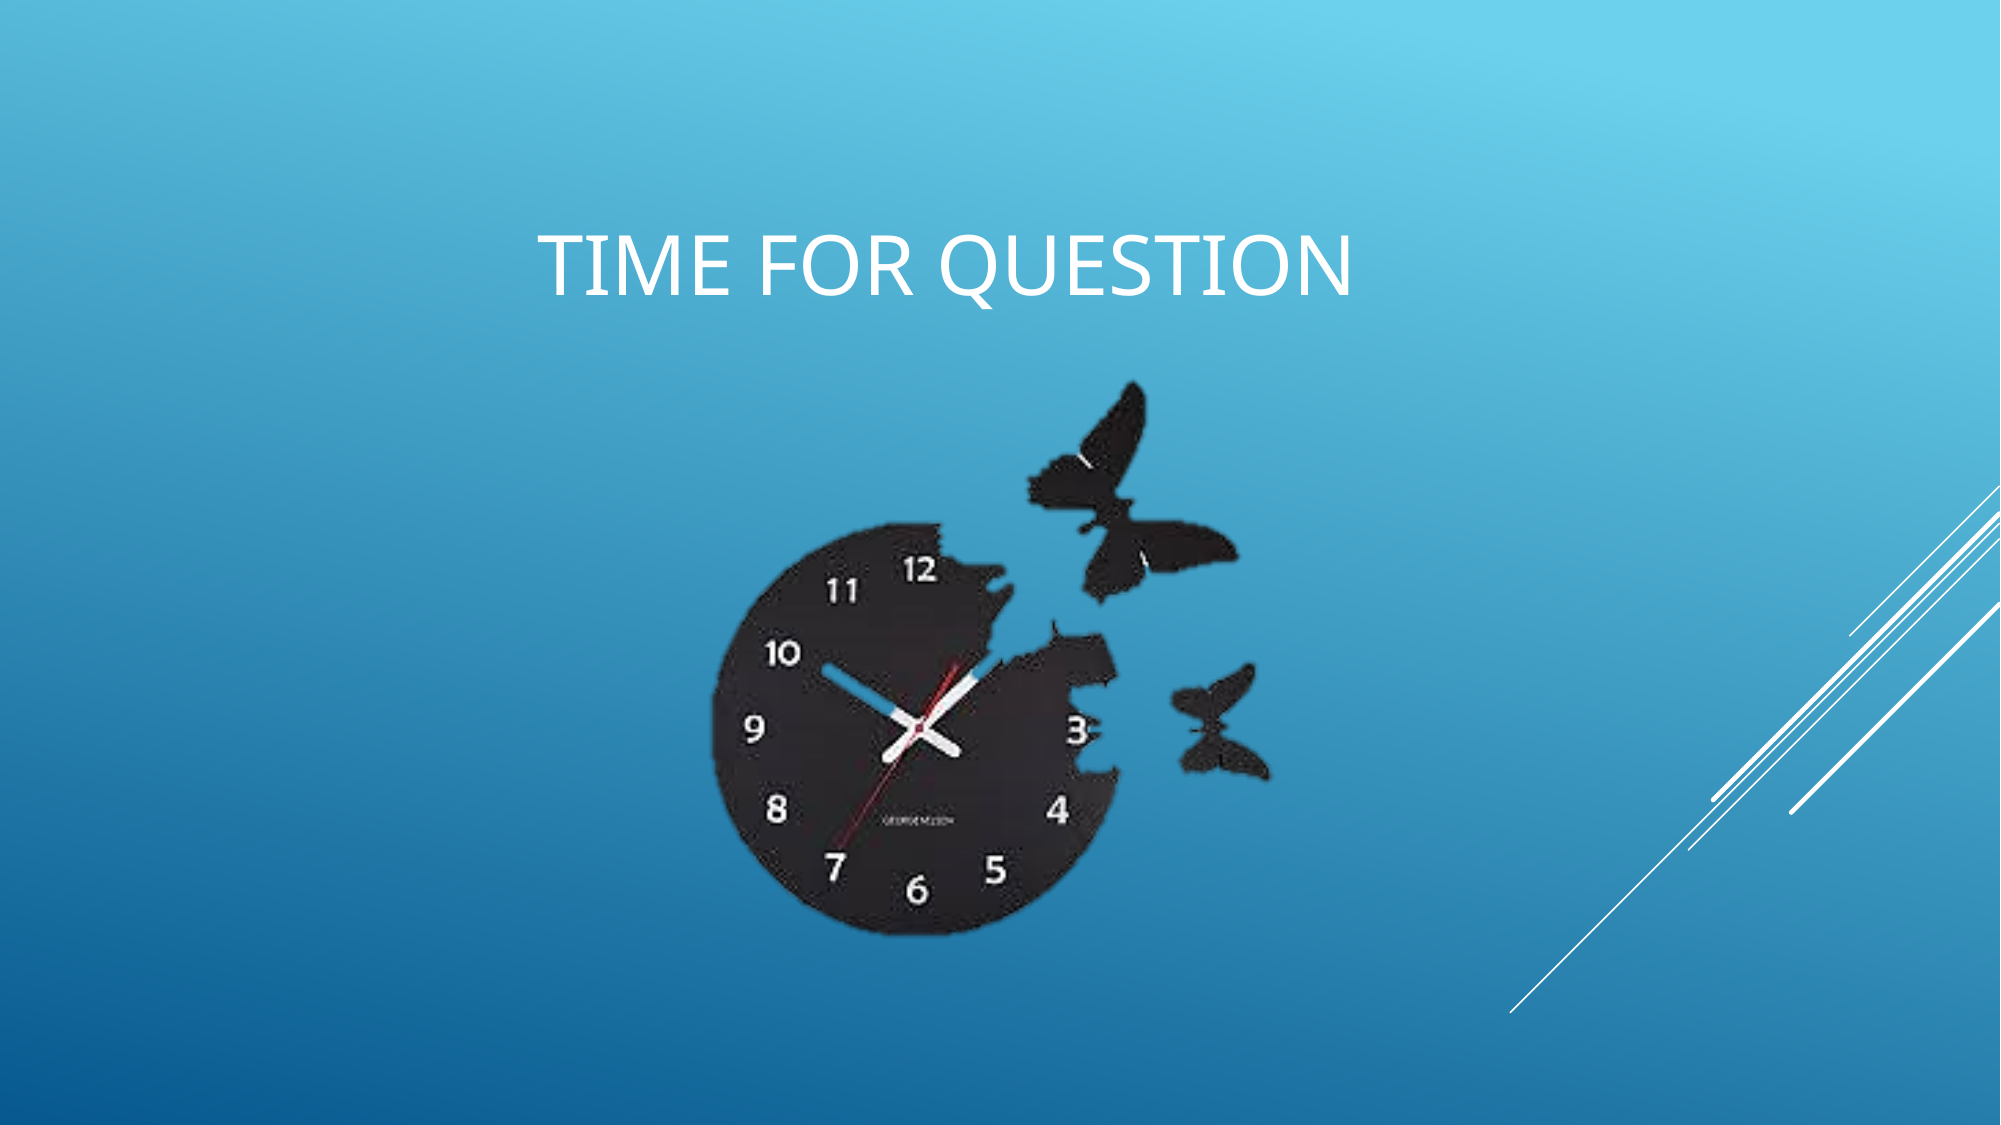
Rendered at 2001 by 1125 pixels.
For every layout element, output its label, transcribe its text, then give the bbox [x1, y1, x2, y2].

text_box TIME FOR QUESTION [449, 204, 1445, 320]
picture [671, 365, 1289, 983]
